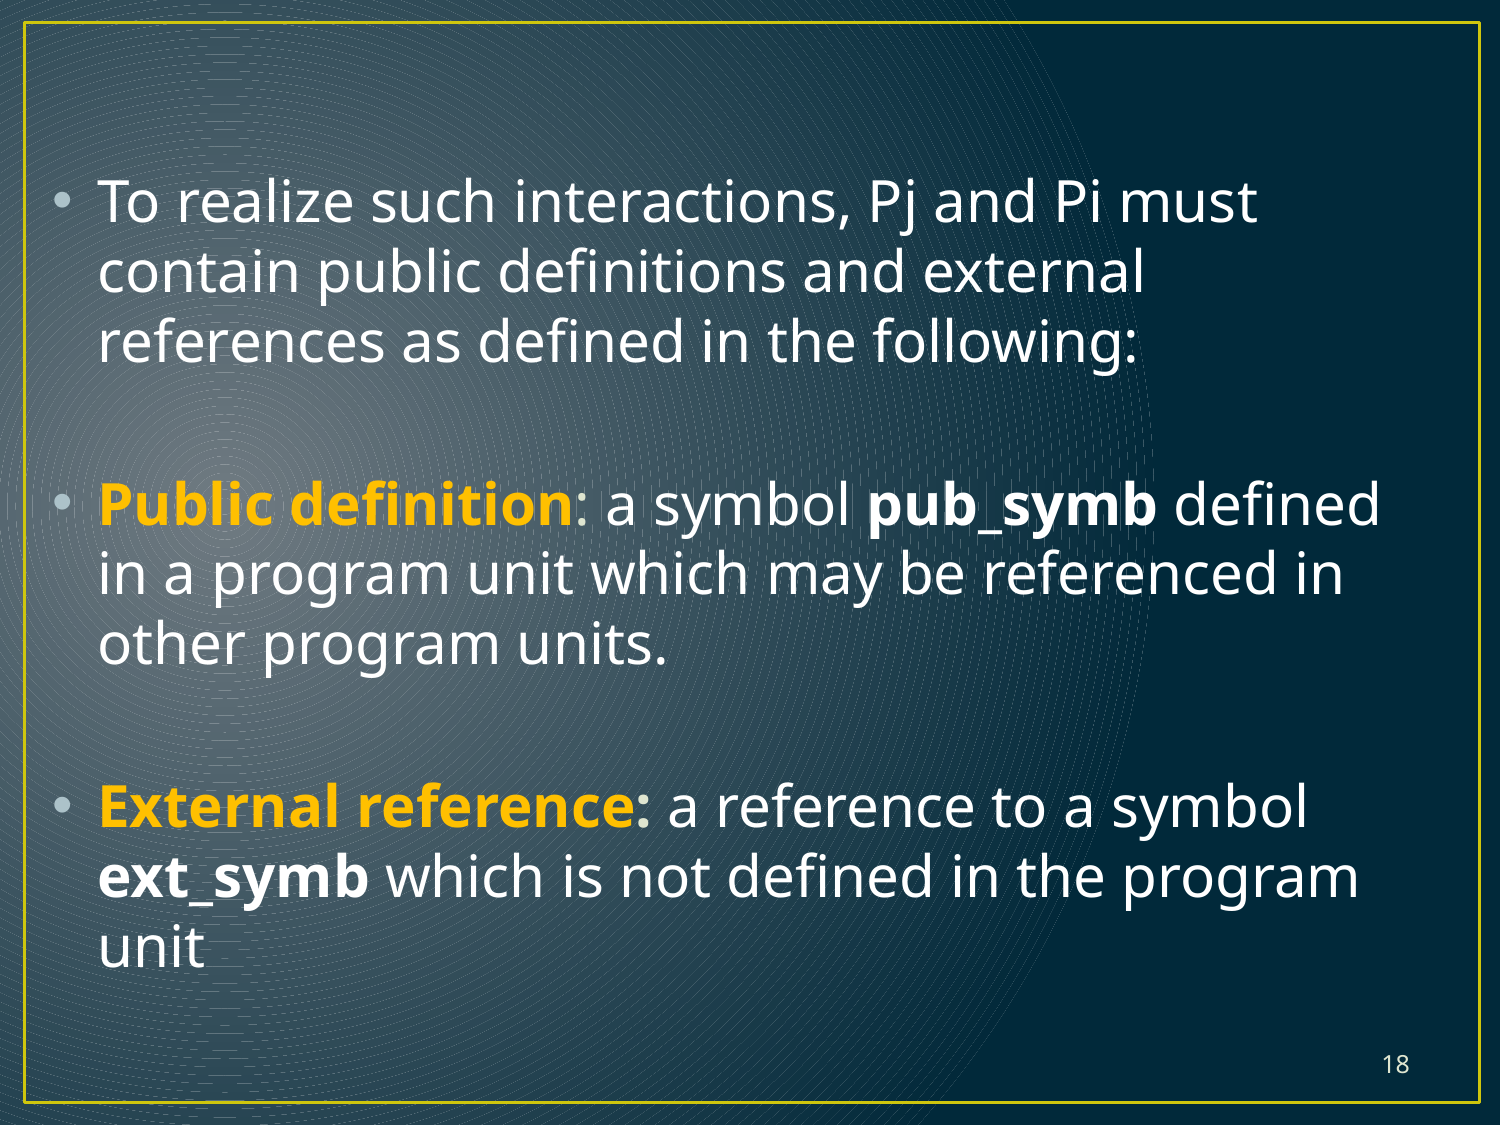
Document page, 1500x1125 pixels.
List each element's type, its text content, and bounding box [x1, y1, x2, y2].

footer [464, 1035, 1036, 1096]
slide_number 18 [1074, 1035, 1425, 1096]
list To realize such interactions, Pj and Pi must contain public definitions and external references as defined in the following: Public definition: a symbol pub_symb defined in a program unit which may be referenced in other program units. External reference: a reference to a symbol ext_symb which is not defined in the program unit [37, 75, 1425, 1125]
